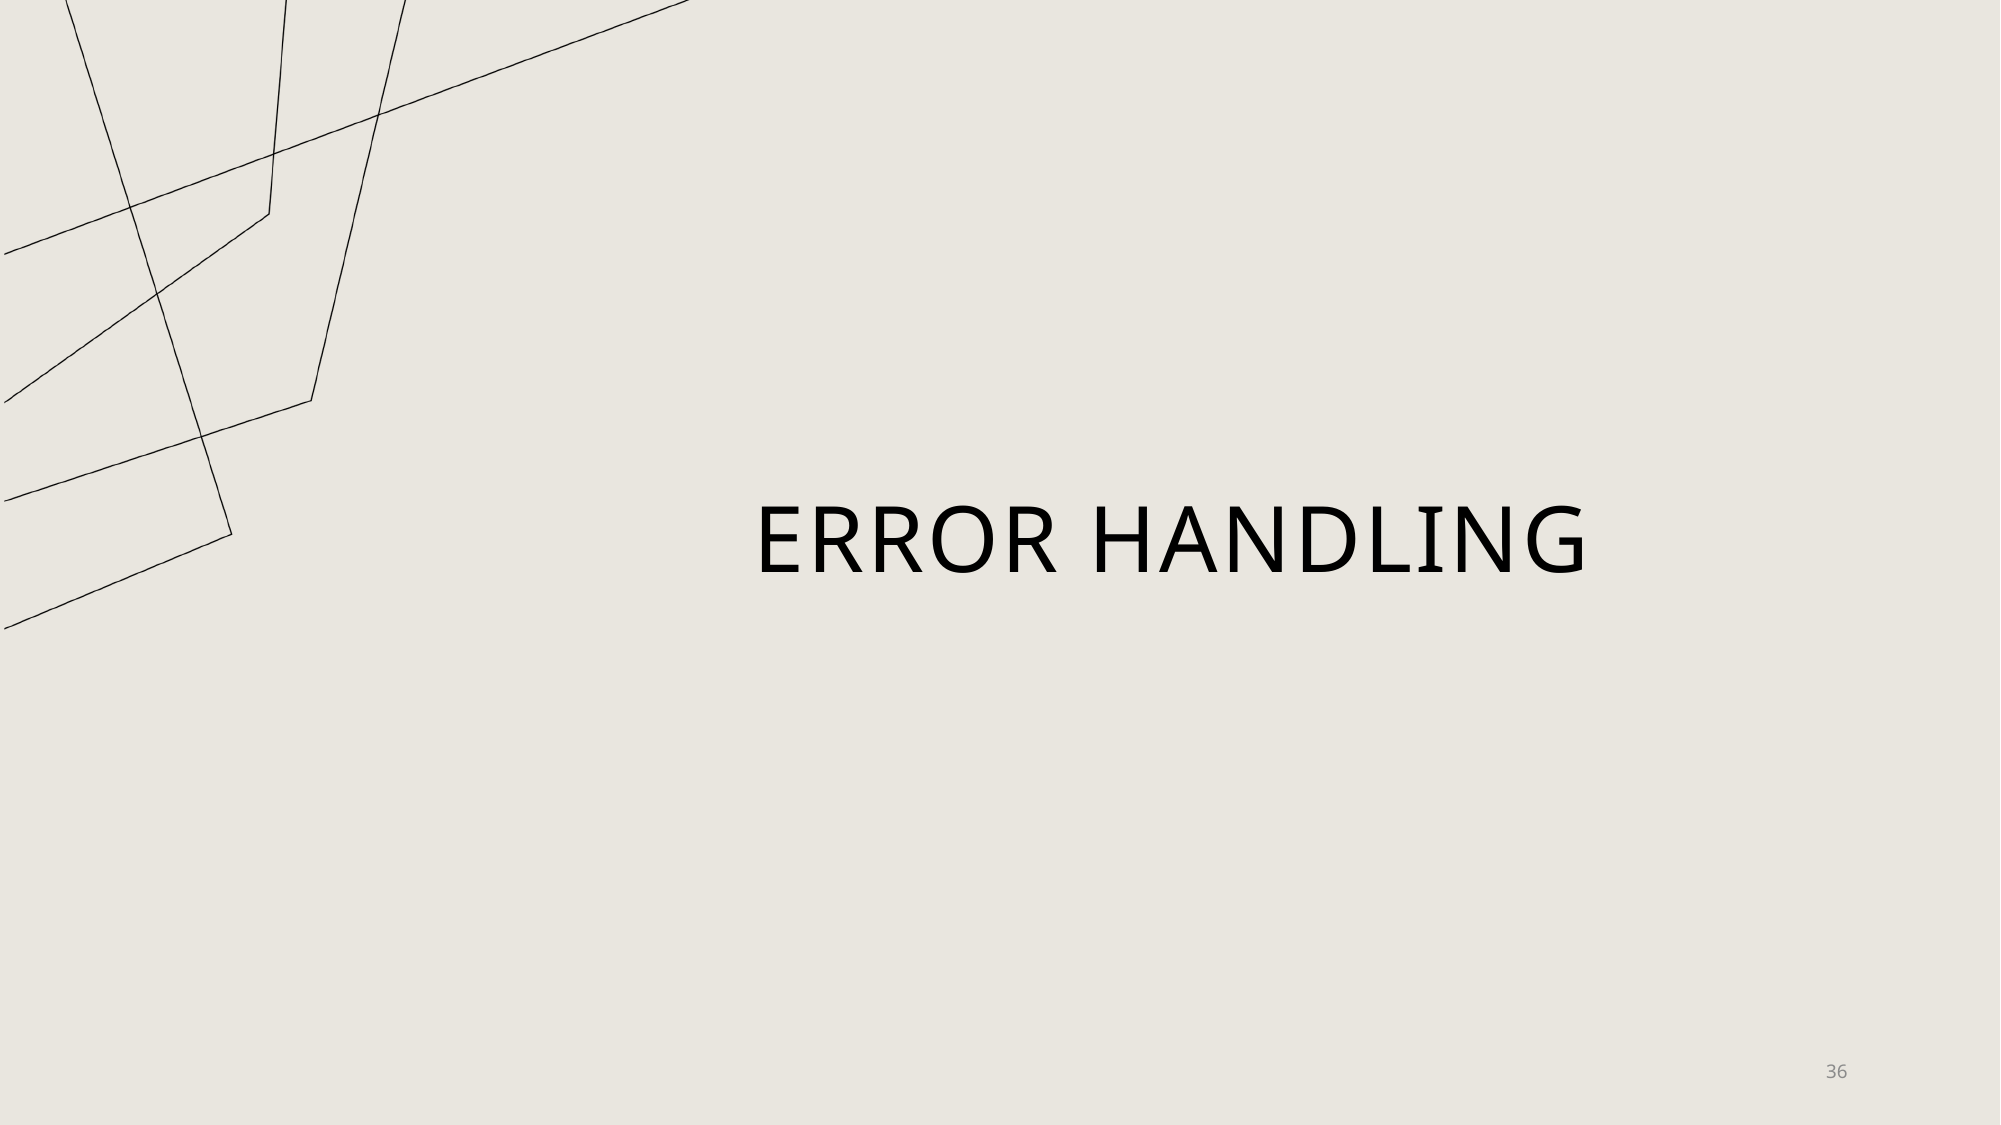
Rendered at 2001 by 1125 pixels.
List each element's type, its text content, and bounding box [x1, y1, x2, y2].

slide_number 36 [1412, 1042, 1863, 1103]
title Error handling [481, 434, 1863, 652]
picture [4, 0, 721, 642]
